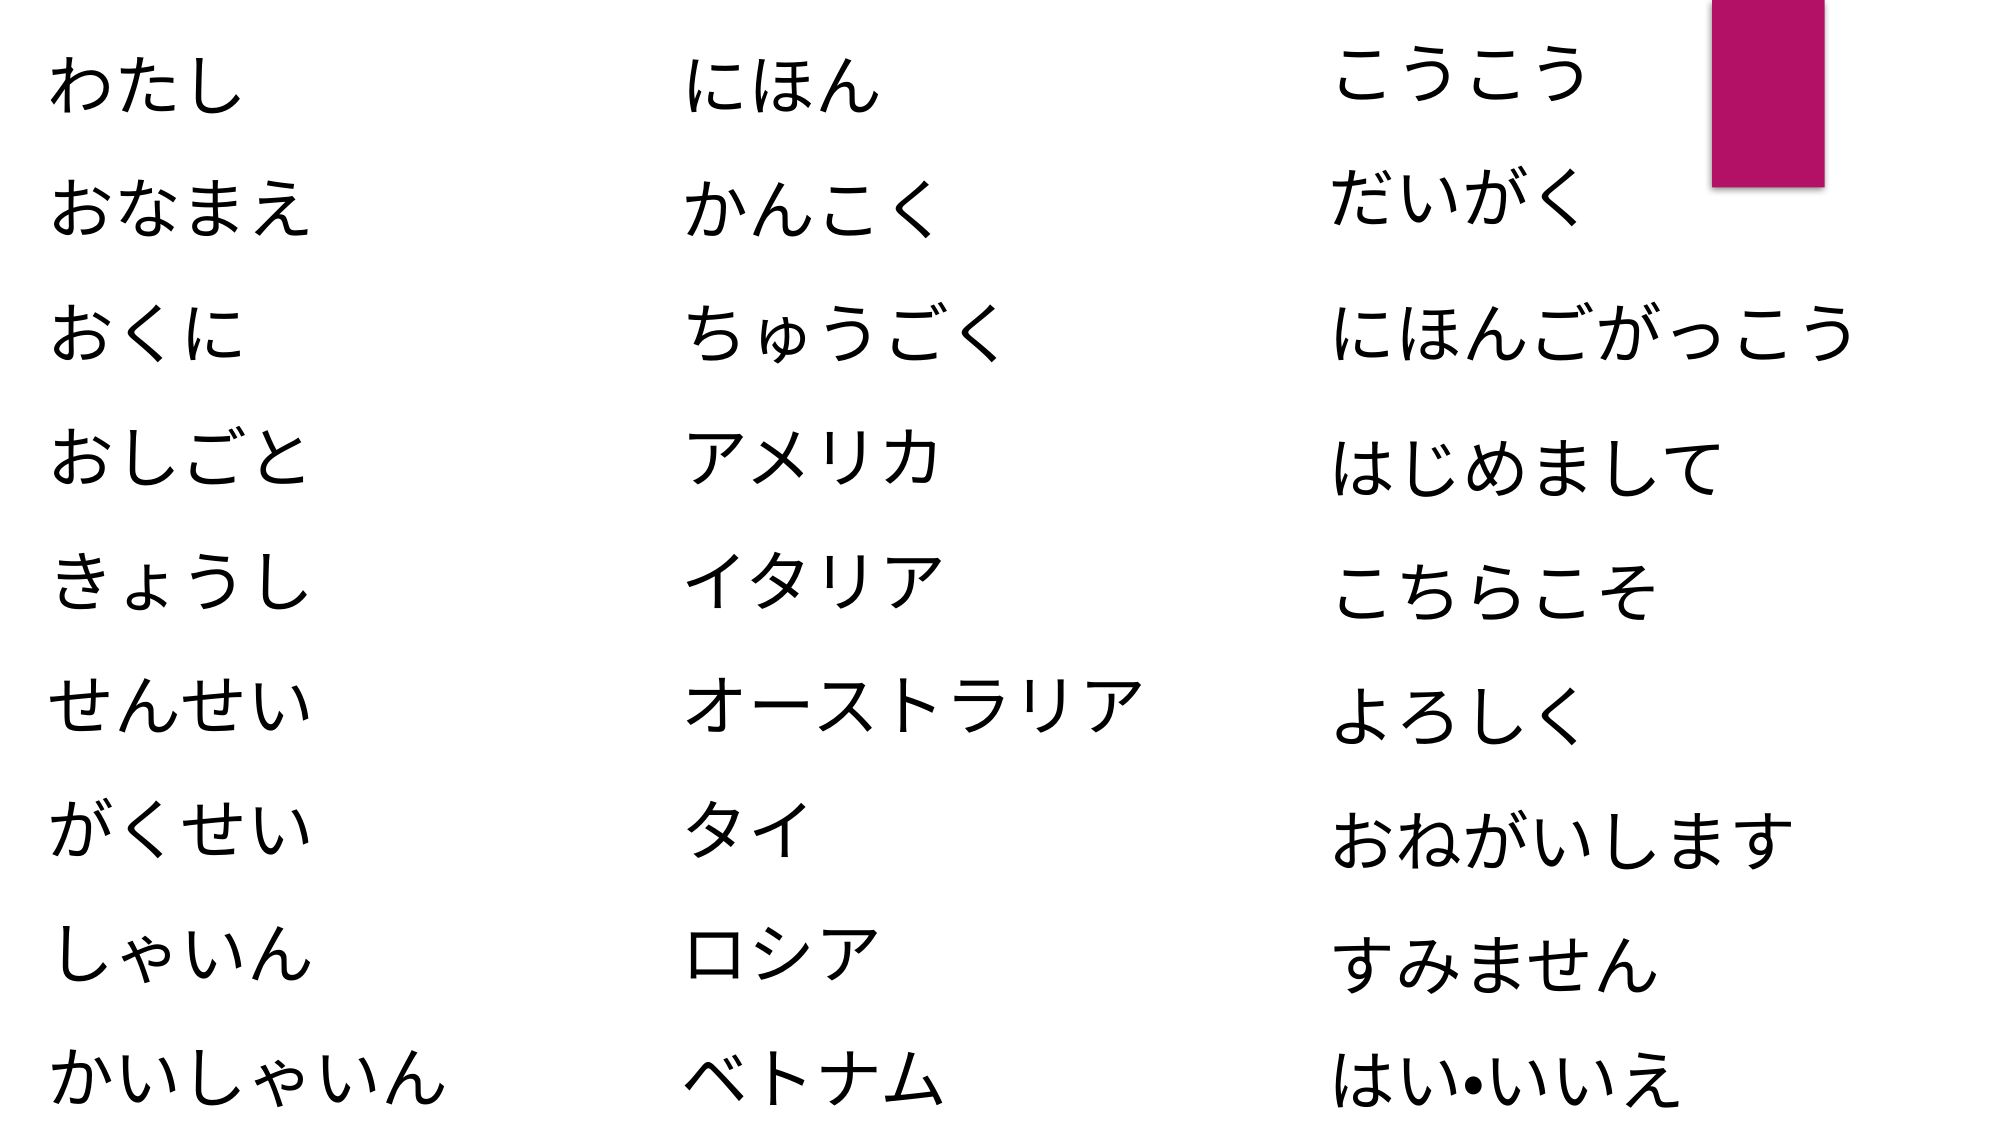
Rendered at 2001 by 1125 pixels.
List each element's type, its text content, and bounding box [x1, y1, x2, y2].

text_box ちゅうごく [667, 284, 1110, 380]
text_box にほん [667, 36, 1110, 132]
text_box にほんごがっこう [1314, 283, 1918, 379]
text_box おしごと [32, 408, 475, 503]
text_box よろしく [1314, 667, 1850, 763]
text_box せんせい [32, 656, 475, 751]
text_box こちらこそ [1313, 543, 1757, 639]
text_box しゃいん [32, 904, 475, 999]
text_box アメリカ [667, 408, 1110, 504]
text_box はじめまして [1313, 419, 1757, 515]
text_box こうこう [1313, 24, 1757, 119]
text_box わたし [32, 35, 475, 131]
text_box イタリア [667, 532, 1110, 628]
text_box かんこく [667, 160, 1110, 256]
text_box オーストラリア [667, 656, 1204, 752]
text_box がくせい [32, 780, 475, 875]
text_box おくに [32, 283, 475, 379]
text_box きょうし [32, 532, 475, 627]
text_box おねがいします [1314, 791, 1905, 887]
text_box おなまえ [32, 159, 475, 255]
text_box だいがく [1313, 148, 1757, 243]
text_box すみません [1313, 916, 1757, 1011]
text_box かいしゃいん [32, 1028, 475, 1123]
text_box タイ [667, 780, 1110, 876]
text_box ベトナム [667, 1029, 1110, 1124]
text_box ロシア [667, 904, 1110, 1000]
text_box はい・いいえ [1313, 1031, 1757, 1125]
